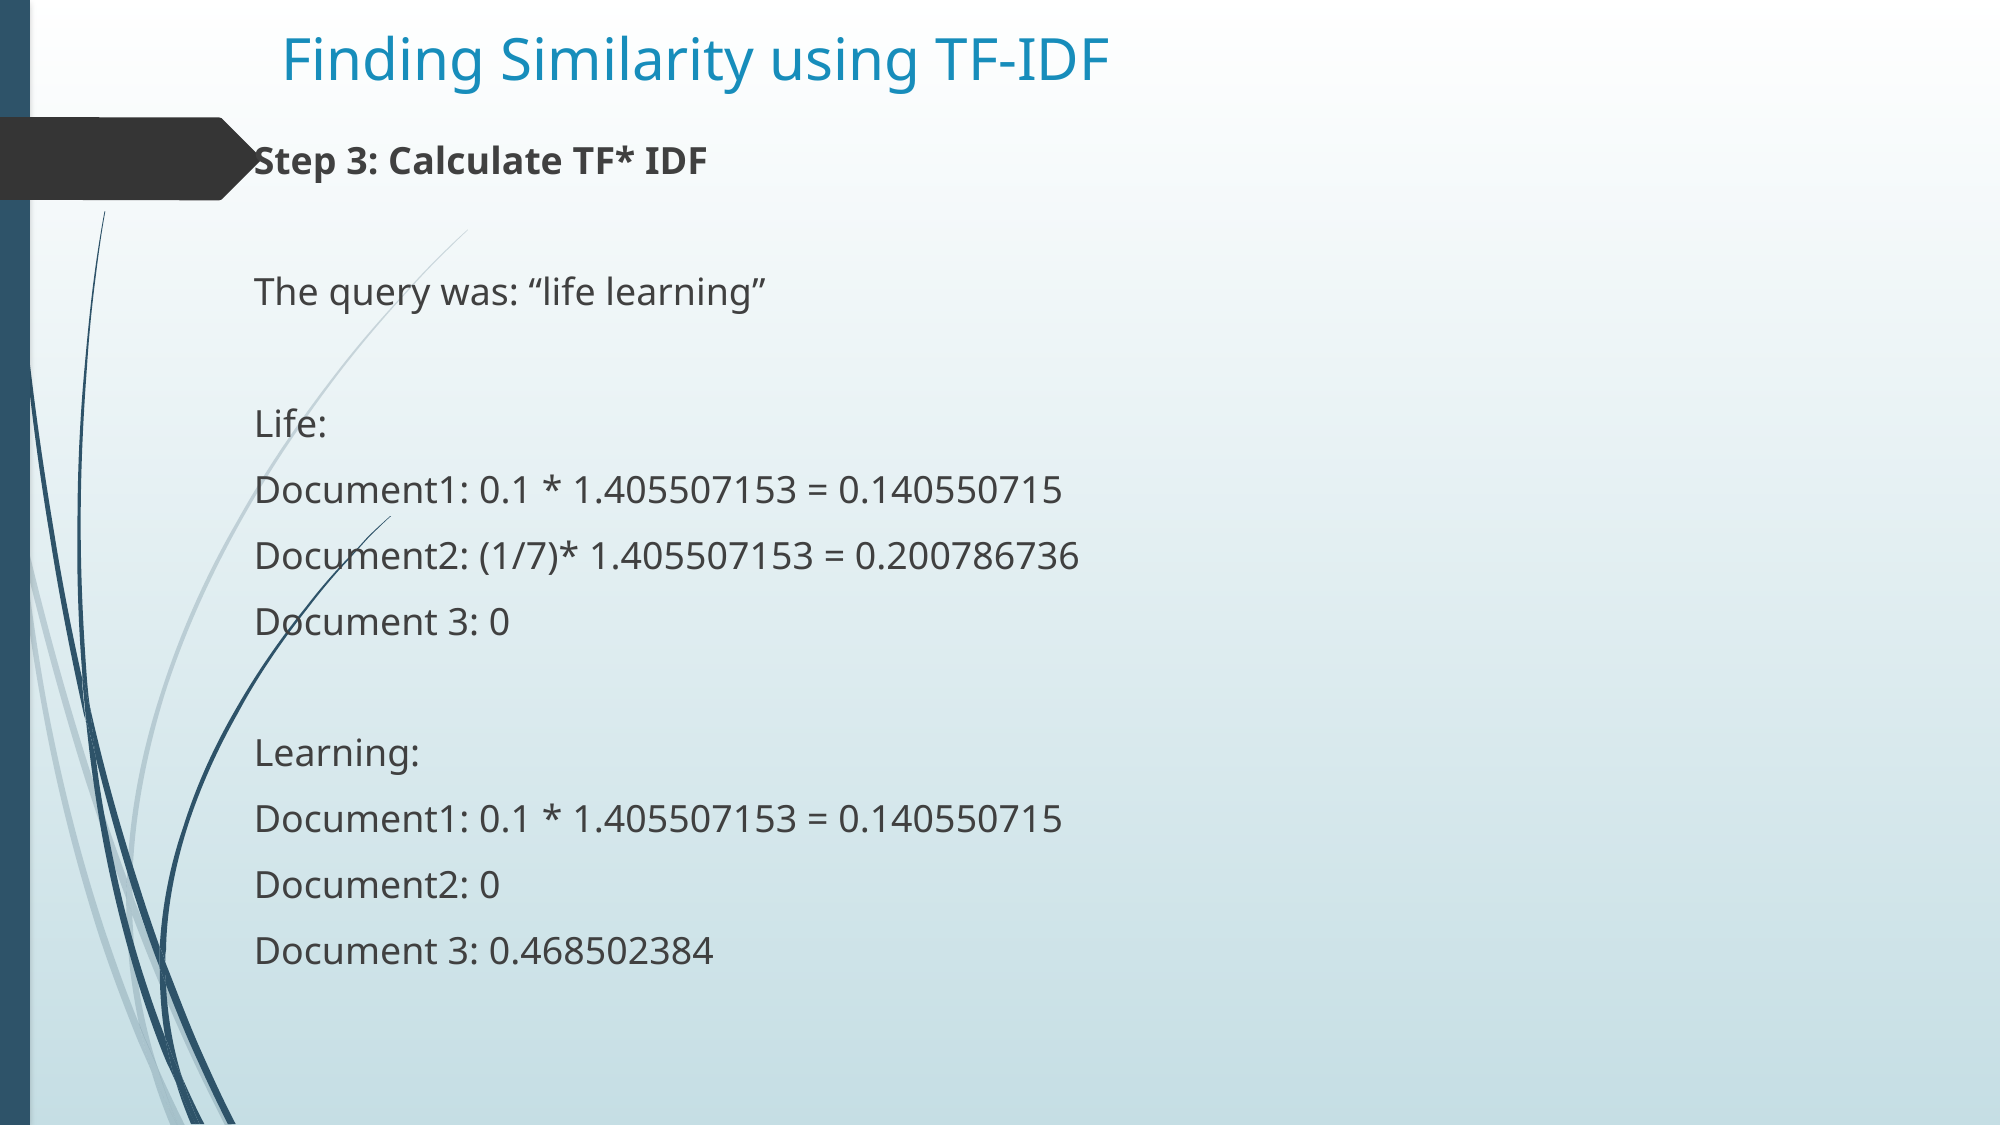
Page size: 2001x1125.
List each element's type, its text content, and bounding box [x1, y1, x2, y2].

list Step 3: Calculate TF* IDF The query was: “life learning” Life: Document1: 0.1 * 1.405507153 = 0.140550715 Document2: (1/7)* 1.405507153 = 0.200786736 Document 3: 0 Learning: Document1: 0.1 * 1.405507153 = 0.140550715 Document2: 0 Document 3: 0.468502384 [238, 129, 1944, 1105]
title Finding Similarity using TF-IDF [266, 14, 1888, 129]
